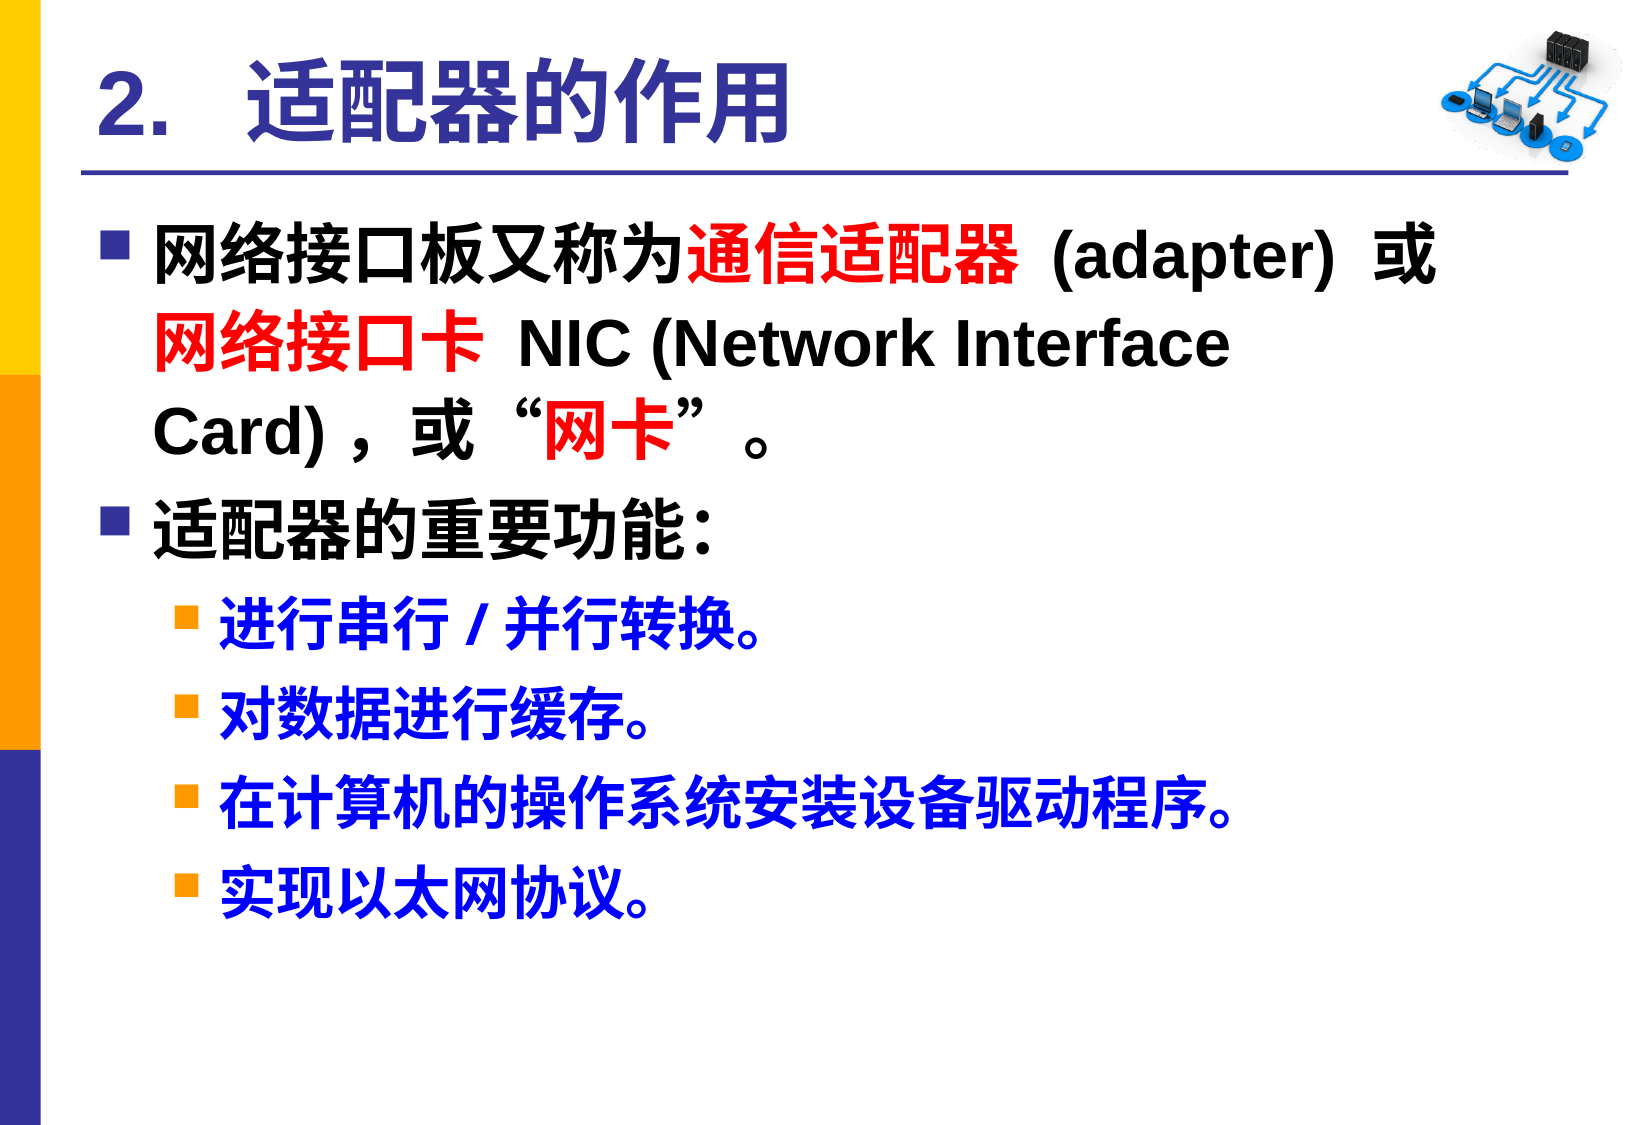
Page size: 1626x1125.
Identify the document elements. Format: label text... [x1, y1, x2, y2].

picture [1438, 30, 1624, 165]
title 2. 适配器的作用 [81, 30, 1569, 161]
list 网络接口板又称为通信适配器 (adapter) 或网络接口卡 NIC (Network Interface Card)，或“网卡”。 适配器的重要功能： 进行串行/并行转换。 对数据进行缓存。 在计算机的操作系统安装设备驱动程序。 实现以太网协议。 [81, 196, 1510, 1006]
